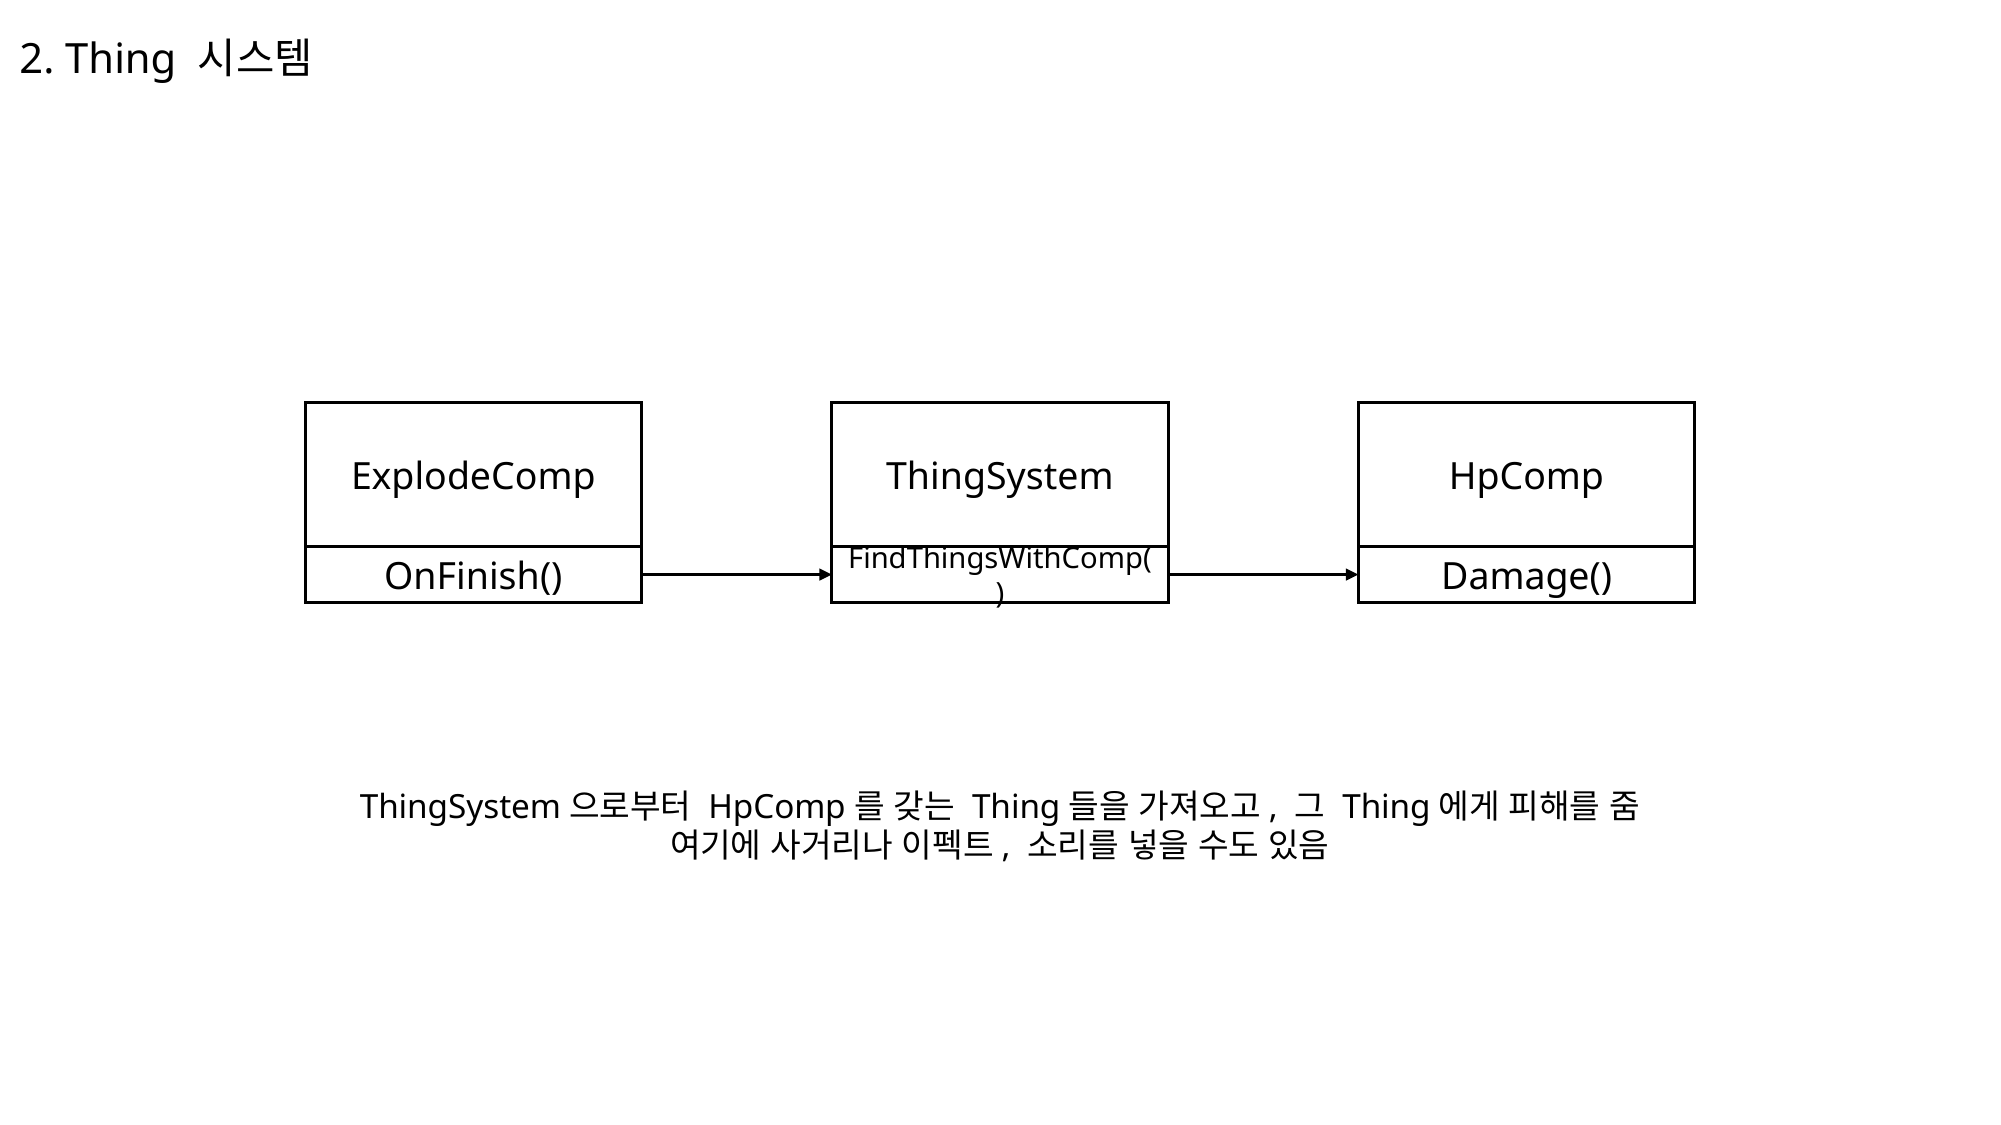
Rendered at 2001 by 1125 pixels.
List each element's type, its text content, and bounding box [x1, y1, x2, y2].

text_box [304, 402, 643, 603]
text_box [831, 402, 1169, 603]
text_box 2. Thing 시스템 [4, 24, 328, 90]
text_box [1357, 402, 1696, 603]
text_box ThingSystem으로부터 HpComp를 갖는 Thing들을 가져오고, 그 Thing에게 피해를 줌 여기에 사거리나 이펙트, 소리를 넣을 수도 있음 [344, 777, 1656, 872]
